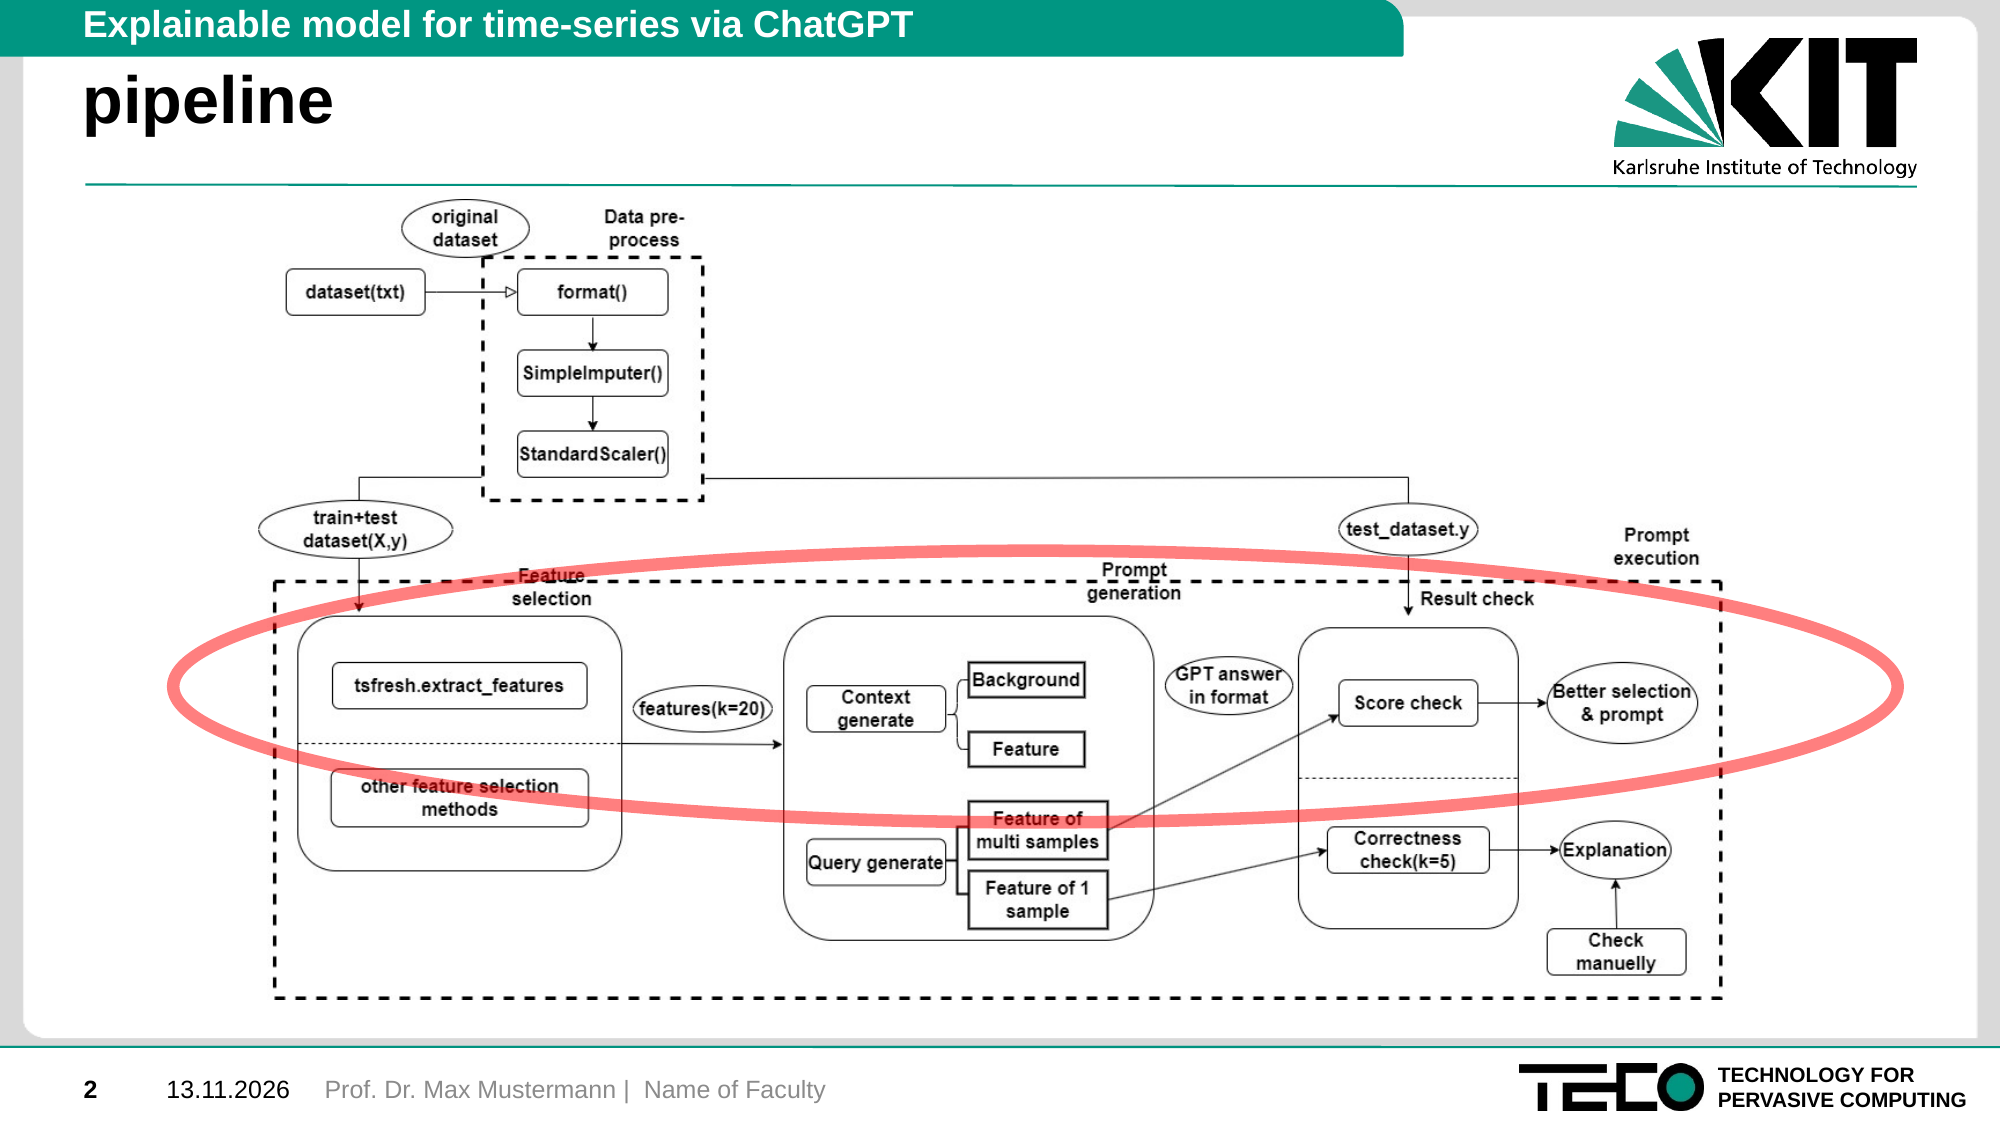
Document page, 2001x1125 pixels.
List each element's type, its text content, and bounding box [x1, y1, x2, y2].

title pipeline [82, 42, 1595, 138]
picture [0, 0, 2000, 1046]
footer Prof. Dr. Max Mustermann | Name of Faculty [309, 1058, 985, 1118]
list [258, 199, 1733, 1000]
text_box [171, 627, 253, 746]
text_box [1738, 605, 1900, 768]
list Explainable model for time-series via ChatGPT [82, 0, 1378, 55]
picture [1519, 1063, 1704, 1111]
